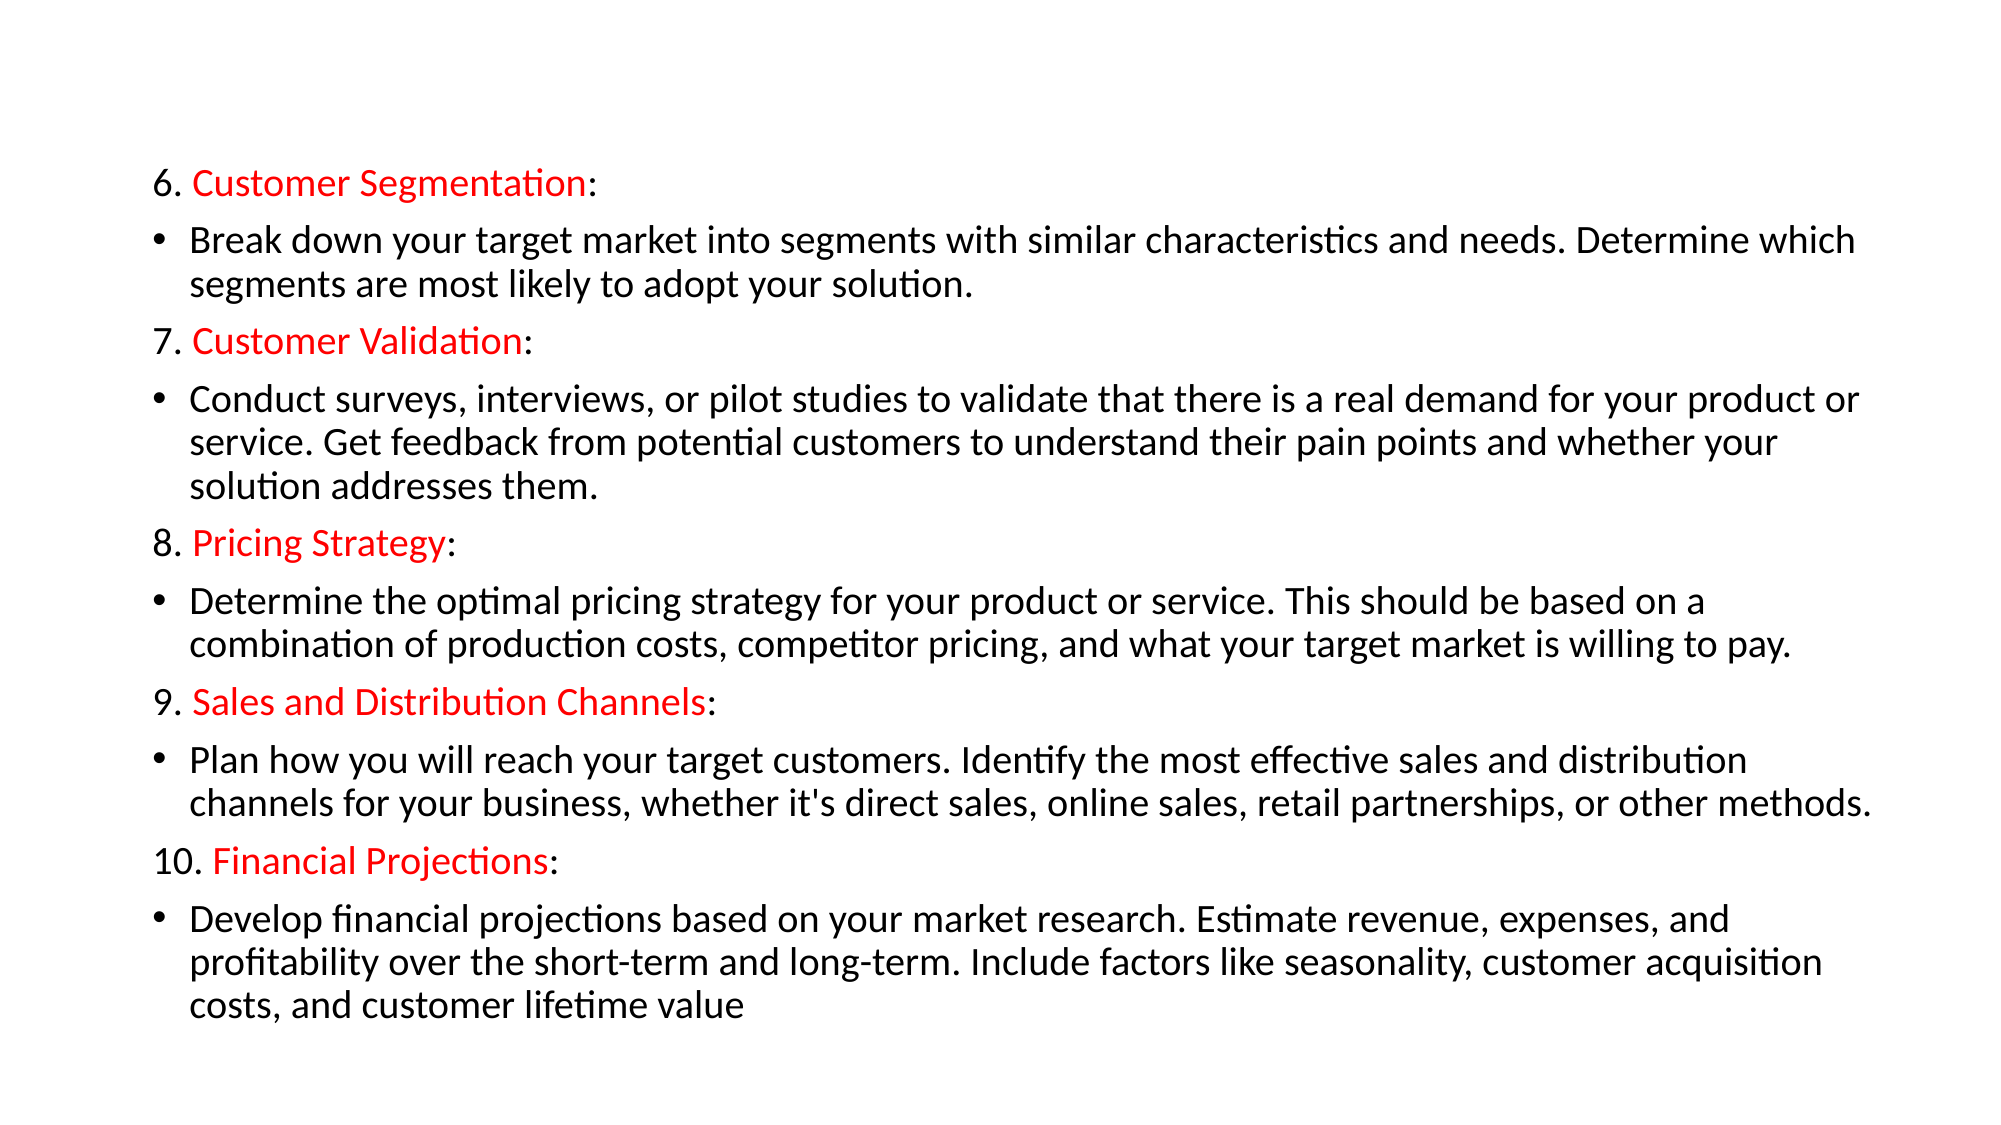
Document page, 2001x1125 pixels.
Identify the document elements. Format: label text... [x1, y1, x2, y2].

list 6. Customer Segmentation: Break down your target market into segments with similar characteristics and needs. Determine which segments are most likely to adopt your solution. 7. Customer Validation: Conduct surveys, interviews, or pilot studies to validate that there is a real demand for your product or service. Get feedback from potential customers to understand their pain points and whether your solution addresses them. 8. Pricing Strategy: Determine the optimal pricing strategy for your product or service. This should be based on a combination of production costs, competitor pricing, and what your target market is willing to pay. 9. Sales and Distribution Channels: Plan how you will reach your target customers. Identify the most effective sales and distribution channels for your business, whether it's direct sales, online sales, retail partnerships, or other methods. 10. Financial Projections: Develop financial projections based on your market research. Estimate revenue, expenses, and profitability over the short-term and long-term. Include factors like seasonality, customer acquisition costs, and customer lifetime value [137, 153, 1900, 1085]
